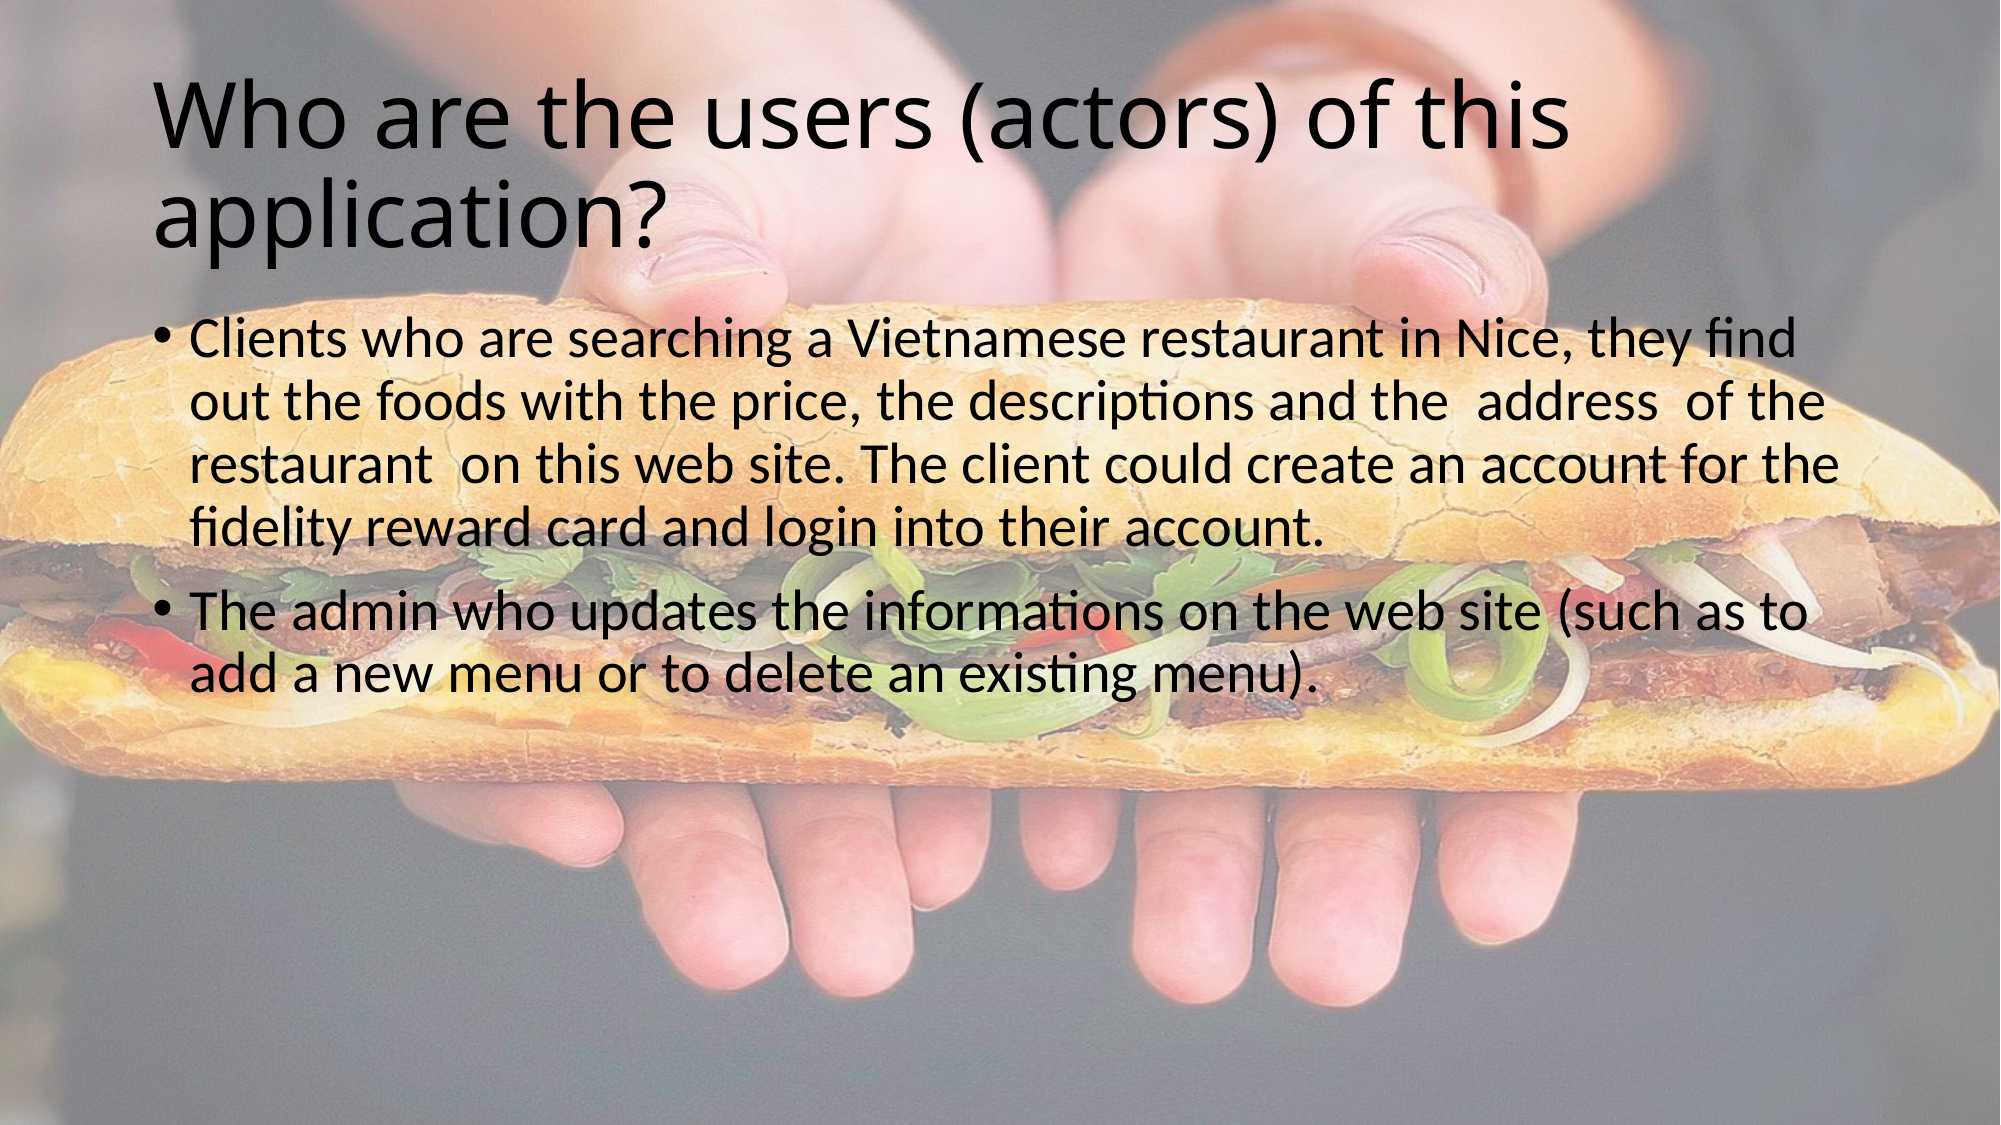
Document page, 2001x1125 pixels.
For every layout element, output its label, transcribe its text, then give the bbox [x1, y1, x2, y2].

title Who are the users (actors) of this application? [137, 59, 1863, 278]
list Clients who are searching a Vietnamese restaurant in Nice, they find out the foods with the price, the descriptions and the address of the restaurant on this web site. The client could create an account for the fidelity reward card and login into their account. The admin who updates the informations on the web site (such as to add a new menu or to delete an existing menu). [137, 299, 1863, 1014]
